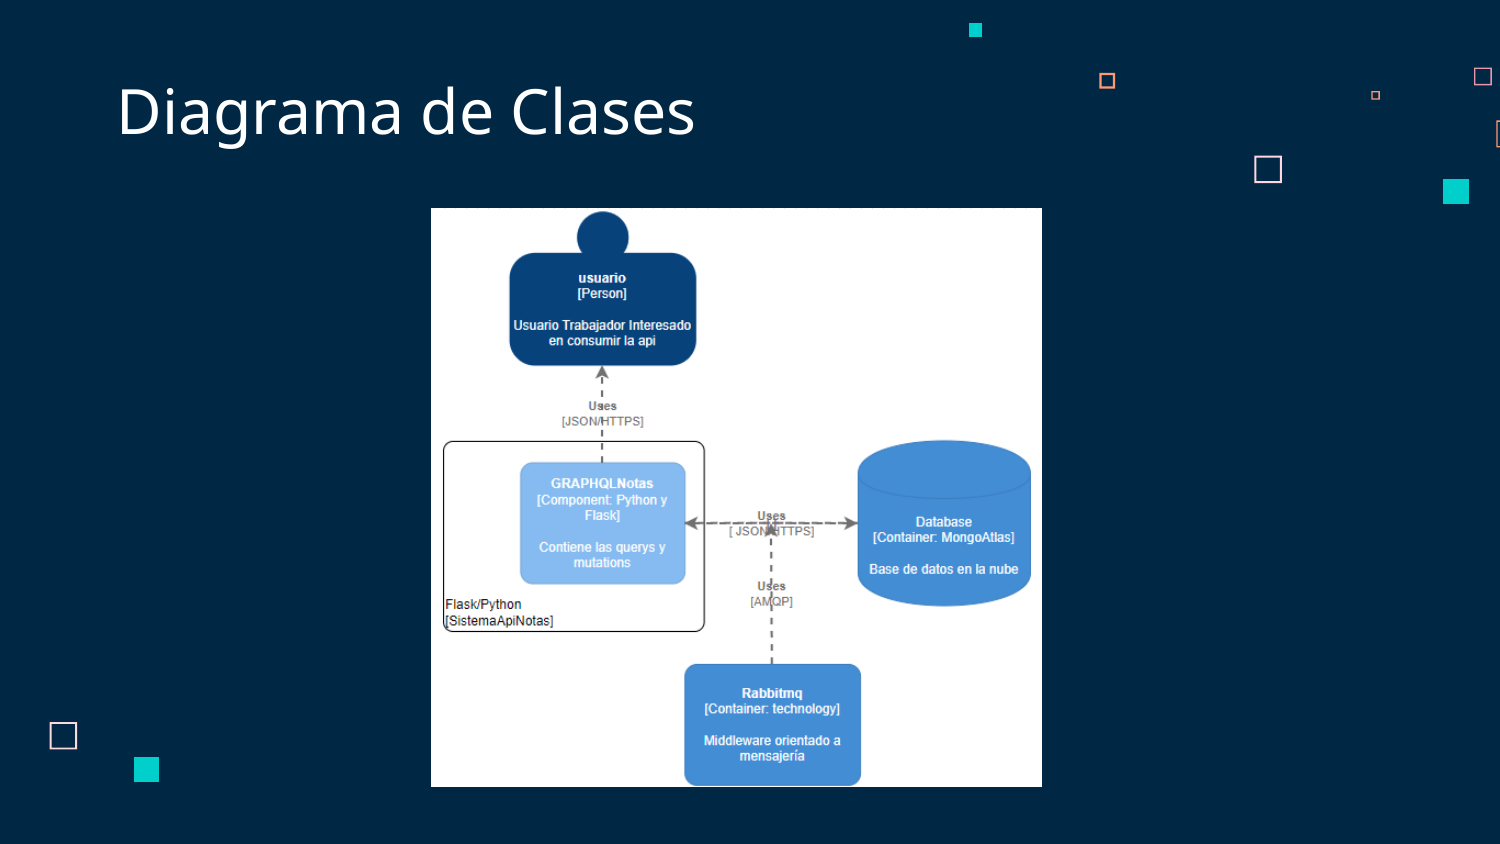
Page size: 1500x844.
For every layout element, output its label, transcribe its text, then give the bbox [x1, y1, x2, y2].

picture [430, 208, 1042, 787]
title Diagrama de Clases [101, 67, 878, 163]
